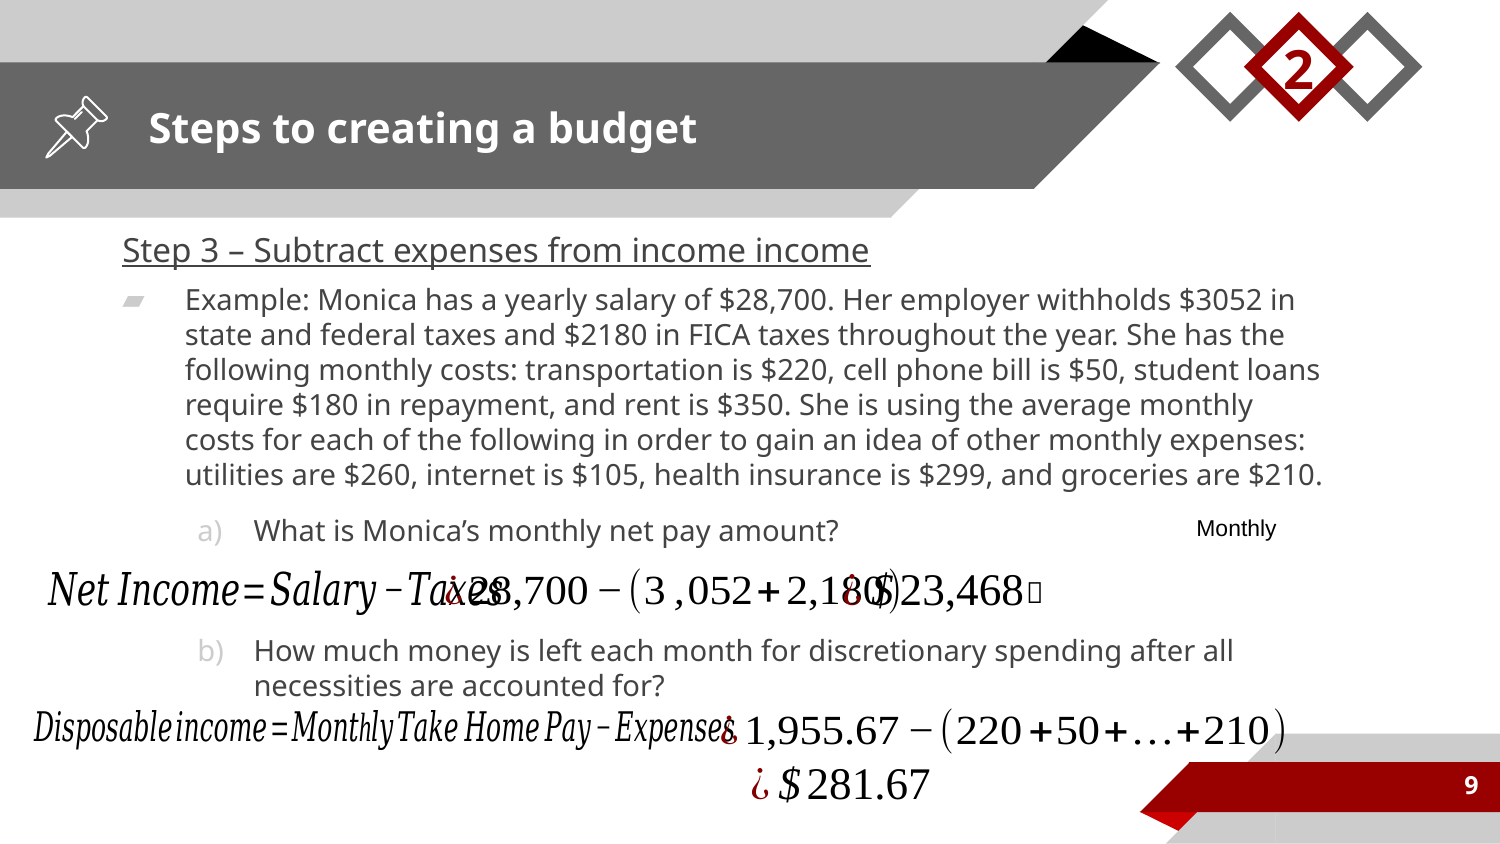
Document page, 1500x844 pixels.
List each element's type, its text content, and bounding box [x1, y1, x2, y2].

title Steps to creating a budget [133, 64, 1035, 190]
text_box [45, 96, 108, 158]
text_box  [1011, 566, 1059, 617]
slide_number 9 [1249, 760, 1494, 813]
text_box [1183, 7, 1414, 116]
list Step 3 – Subtract expenses from income income Example: Monica has a yearly salary of $28,700. Her employer withholds $3052 in state and federal taxes and $2180 in FICA taxes throughout the year. She has the following monthly costs: transportation is $220, cell phone bill is $50, student loans require $180 in repayment, and rent is $350. She is using the average monthly costs for each of the following in order to gain an idea of other monthly expenses: utilities are $260, internet is $105, health insurance is $299, and groceries are $210. What is Monica’s monthly net pay amount? How much money is left each month for discretionary spending after all necessities are accounted for? [94, 213, 1345, 742]
